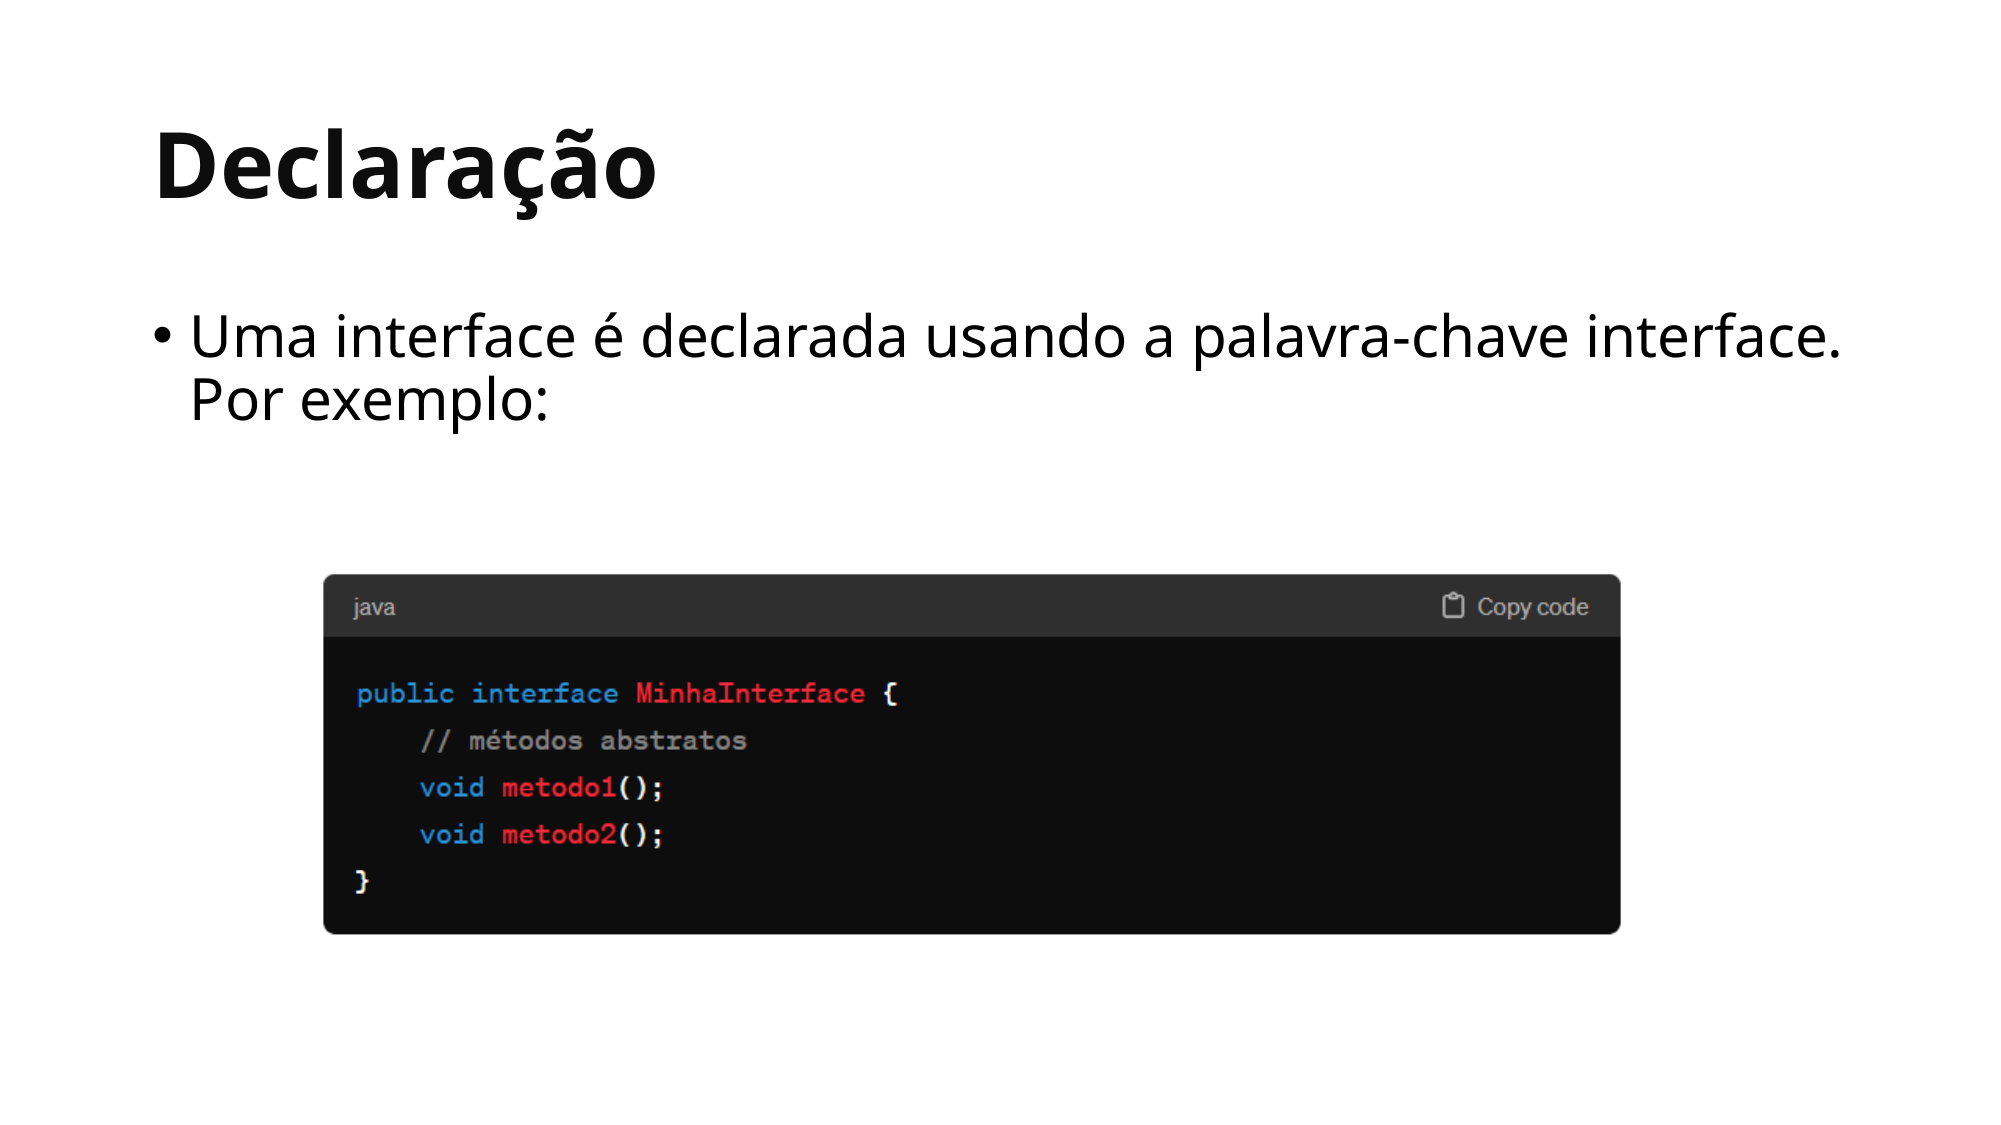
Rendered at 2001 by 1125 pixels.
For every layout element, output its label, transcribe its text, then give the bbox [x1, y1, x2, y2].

list Uma interface é declarada usando a palavra-chave interface. Por exemplo: [137, 299, 1863, 1014]
title Declaração [137, 59, 1863, 278]
picture [307, 561, 1647, 956]
